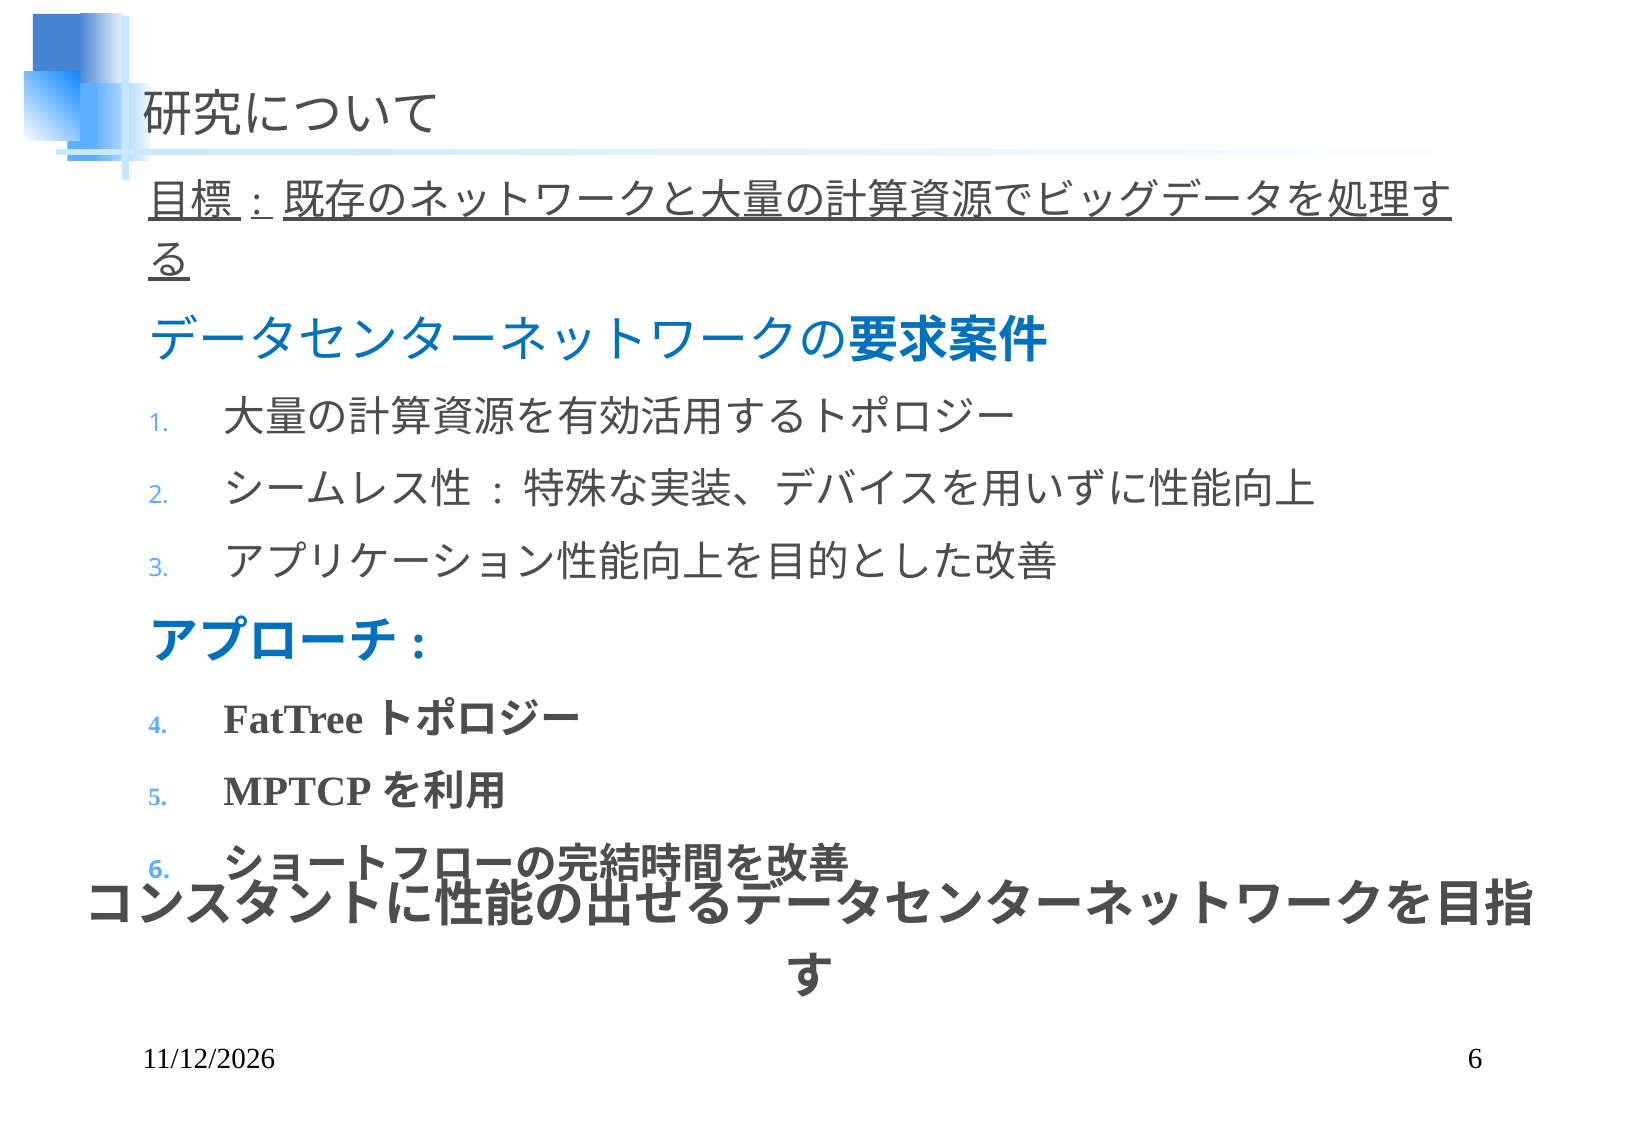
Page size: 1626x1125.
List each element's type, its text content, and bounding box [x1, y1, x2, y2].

slide_number 6 [1159, 1035, 1498, 1083]
text_box コンスタントに性能の出せるデータセンターネットワークを目指す [62, 851, 1557, 1029]
list 目標 : 既存のネットワークと大量の計算資源でビッグデータを処理する データセンターネットワークの要求案件 大量の計算資源を有効活用するトポロジー シームレス性 : 特殊な実装、デバイスを用いずに性能向上 アプリケーション性能向上を目的とした改善 アプローチ: FatTreeトポロジー MPTCPを利用 ショートフローの完結時間を改善 [133, 154, 1492, 782]
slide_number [127, 1034, 467, 1083]
title 研究について [127, 54, 1522, 149]
